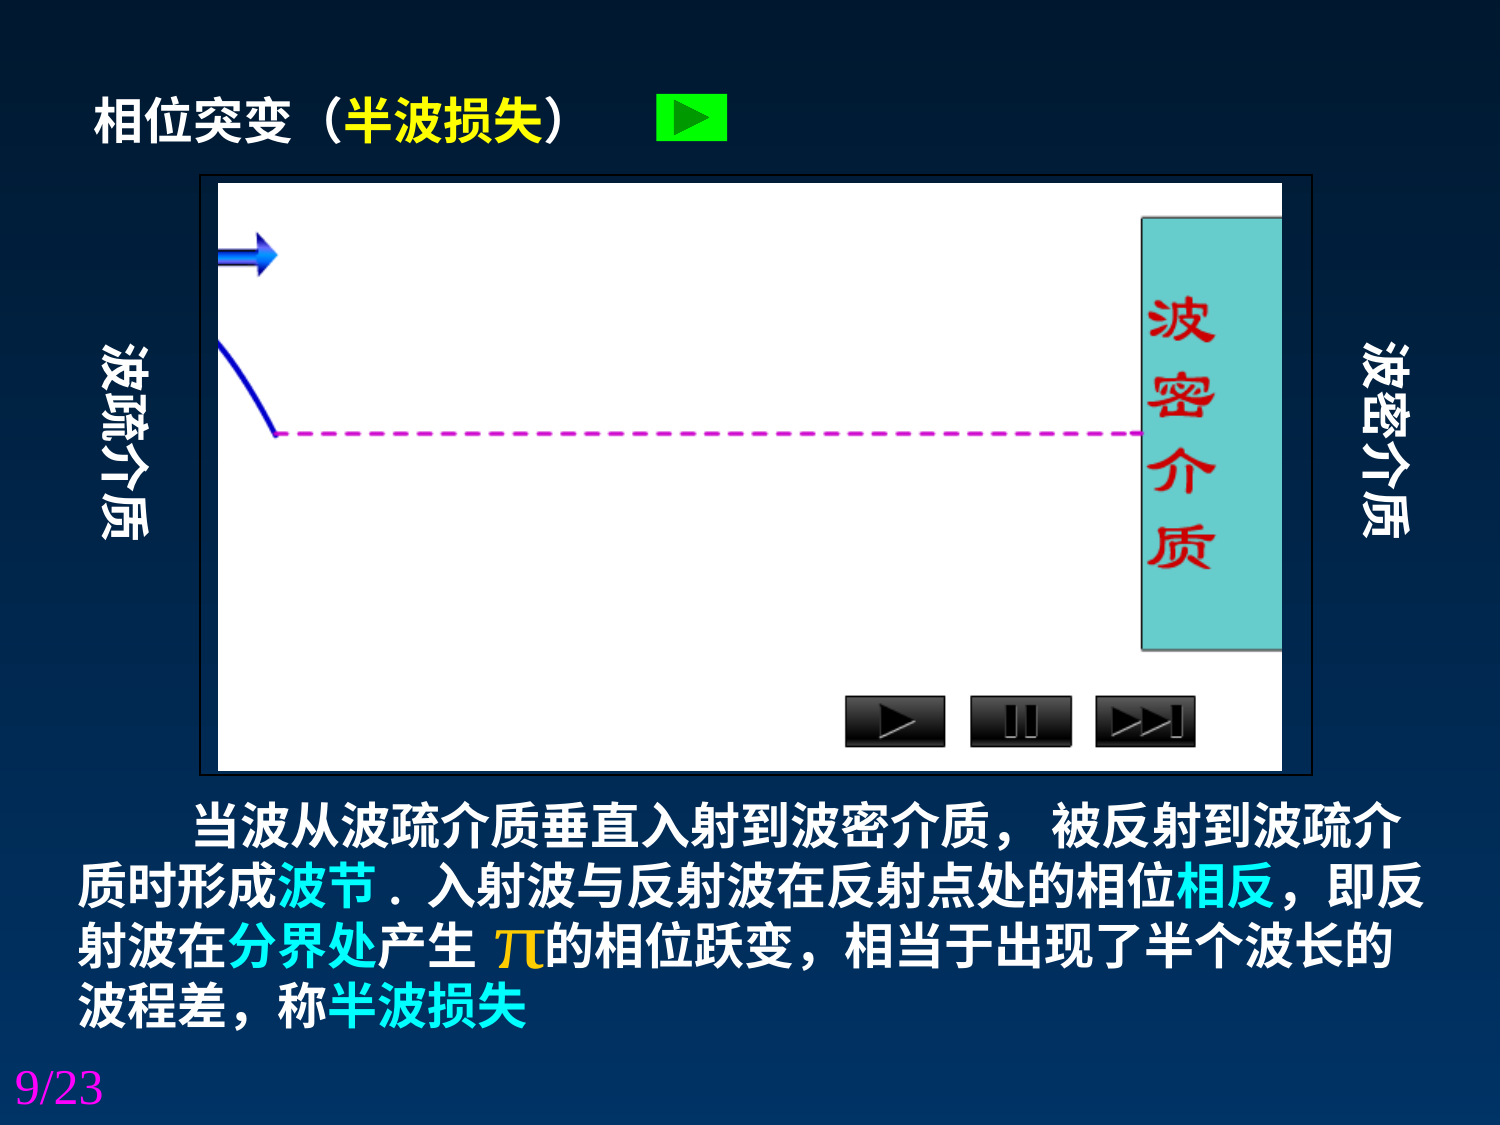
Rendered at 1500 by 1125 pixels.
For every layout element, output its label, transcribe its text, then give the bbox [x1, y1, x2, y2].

text_box 波疏介质 [73, 328, 164, 641]
text_box [656, 93, 728, 142]
text_box 相位突变（半波损失） [78, 81, 609, 157]
text_box 当波从波疏介质垂直入射到波密介质， 被反射到波疏介质时形成波节. 入射波与反射波在反射点处的相位相反，即反射波在分界处产生 的相位跃变，相当于出现了半个波长的波程差，称半波损失 [62, 787, 1450, 1043]
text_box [478, 913, 550, 985]
picture [218, 183, 1282, 771]
text_box 9/23 [0, 1046, 350, 1125]
text_box [199, 174, 1313, 775]
text_box 波密介质 [1334, 325, 1426, 622]
